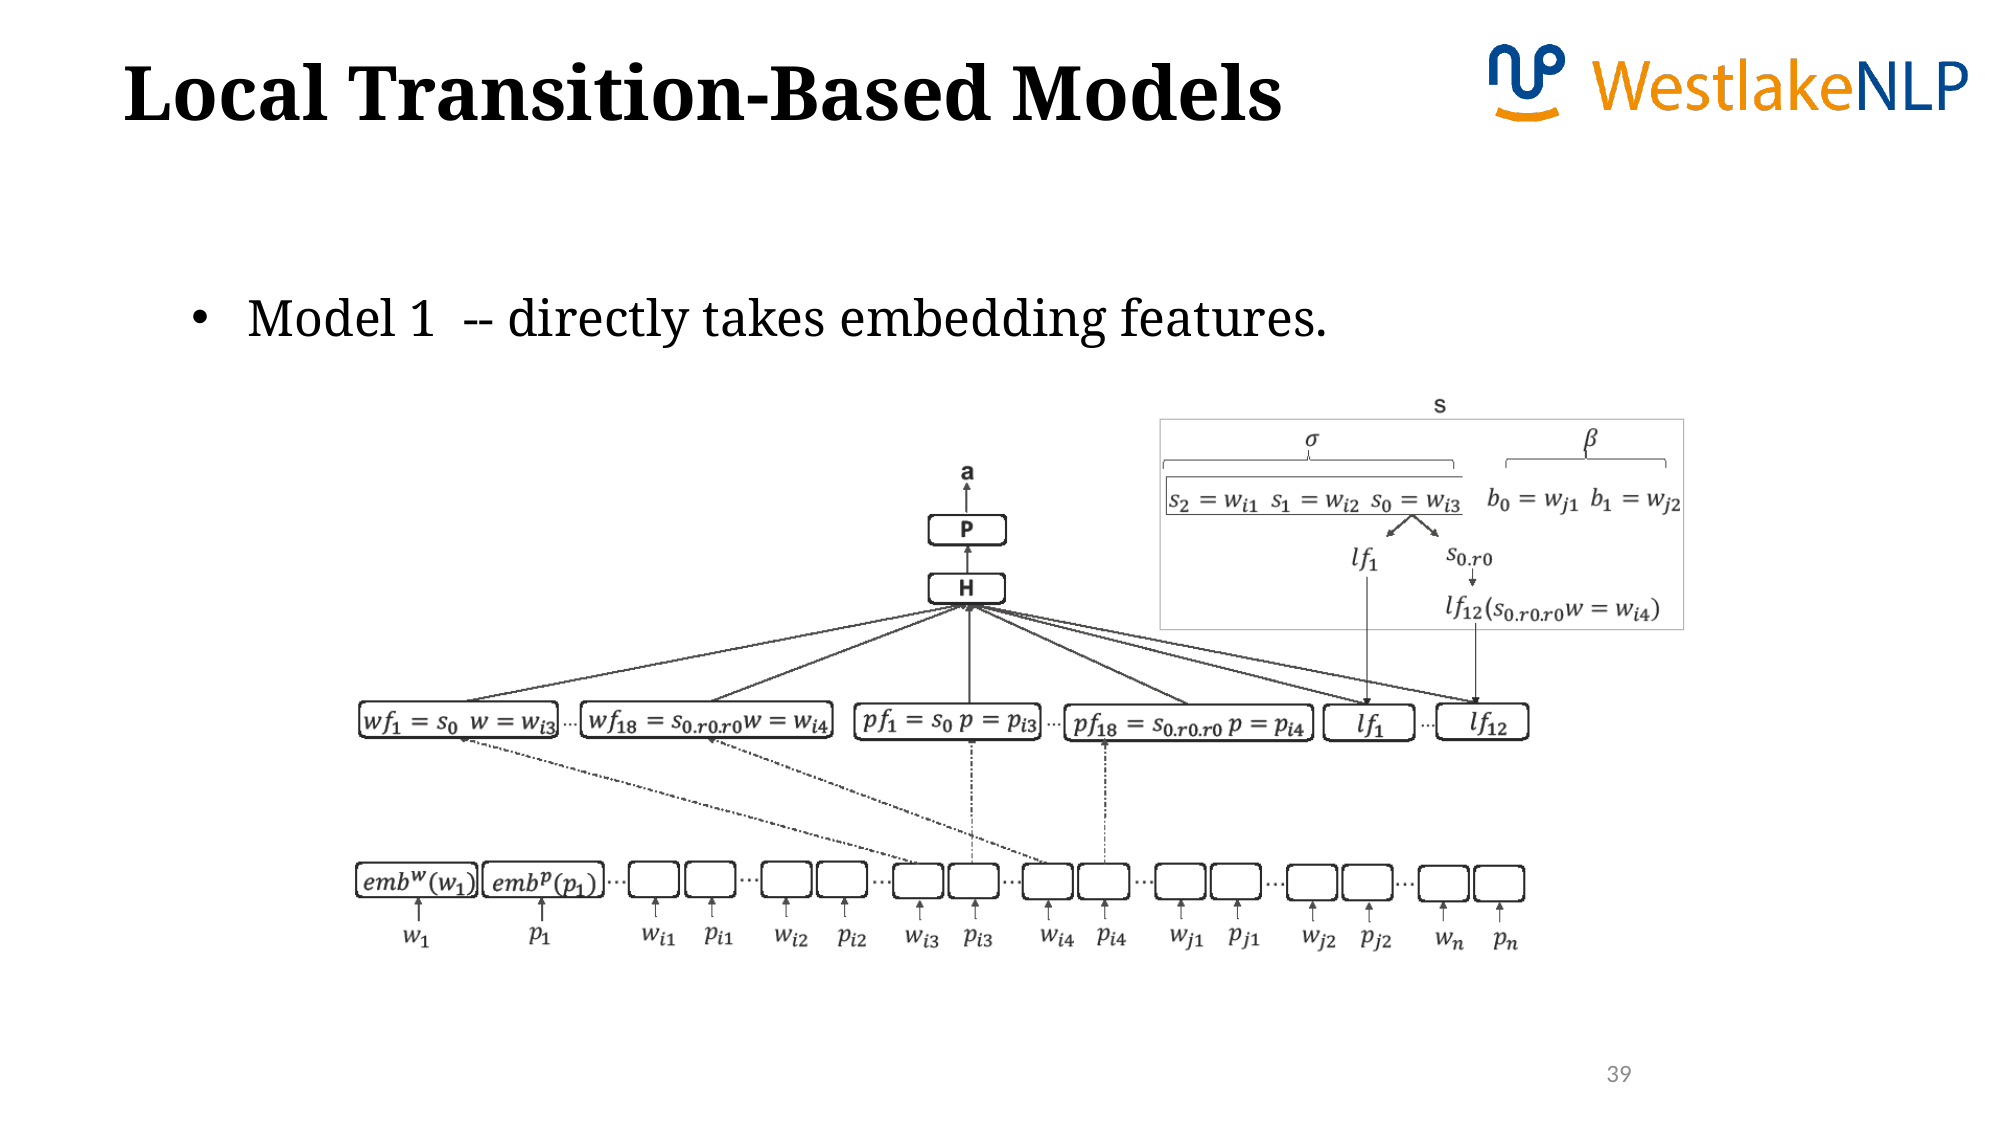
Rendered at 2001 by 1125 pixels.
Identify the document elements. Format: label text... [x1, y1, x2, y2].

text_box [353, 380, 1704, 960]
slide_number 39 [1309, 1042, 1647, 1103]
text_box Local Transition-Based Models [108, 37, 1310, 143]
text_box Model 1 -- directly takes embedding features. [176, 249, 1647, 355]
picture [1459, 0, 2000, 170]
